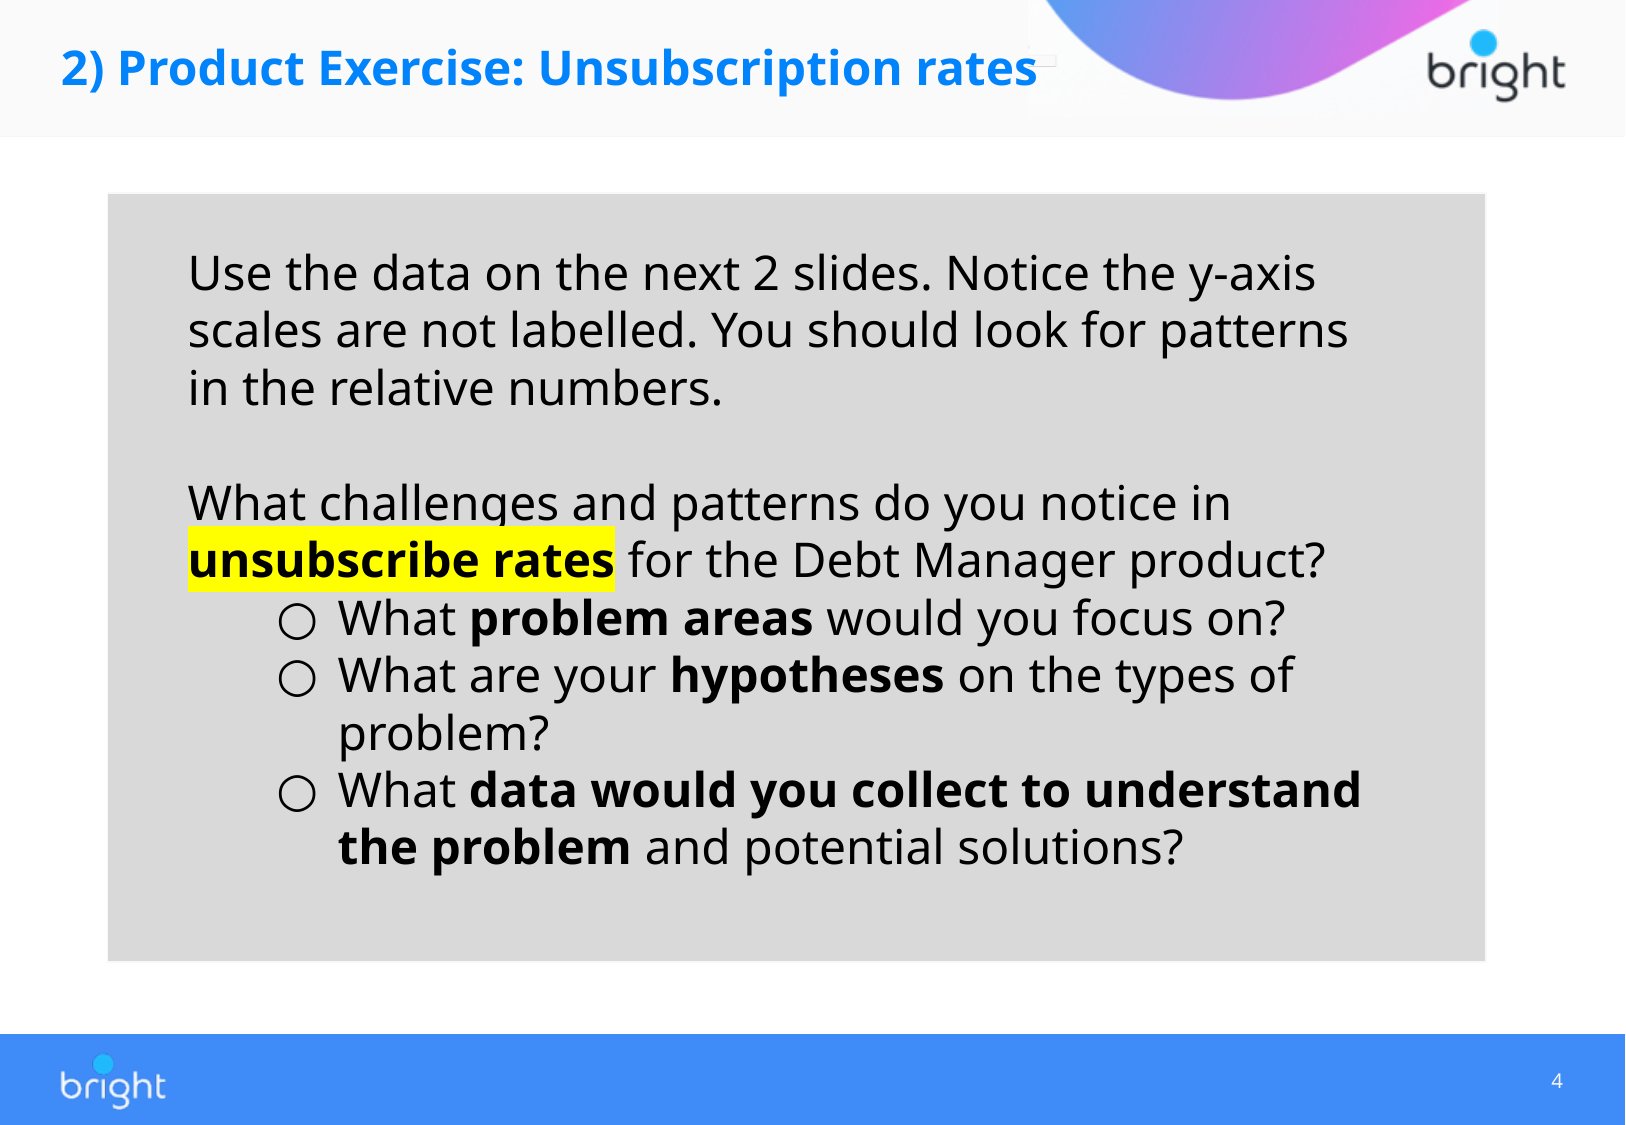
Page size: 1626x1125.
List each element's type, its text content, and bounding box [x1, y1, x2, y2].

picture [44, 1018, 183, 1125]
slide_number ‹#› [1212, 1051, 1578, 1112]
title 2) Product Exercise: Unsubscription rates [45, 41, 1183, 99]
text_box [107, 193, 1487, 963]
text_box Use the data on the next 2 slides. Notice the y-axis scales are not labelled. You should look for patterns in the relative numbers. What challenges and patterns do you notice in unsubscribe rates for the Debt Manager product? What problem areas would you focus on? What are your hypotheses on the types of problem? What data would you collect to understand the problem and potential solutions? [172, 227, 1402, 800]
picture [1028, 0, 1588, 164]
